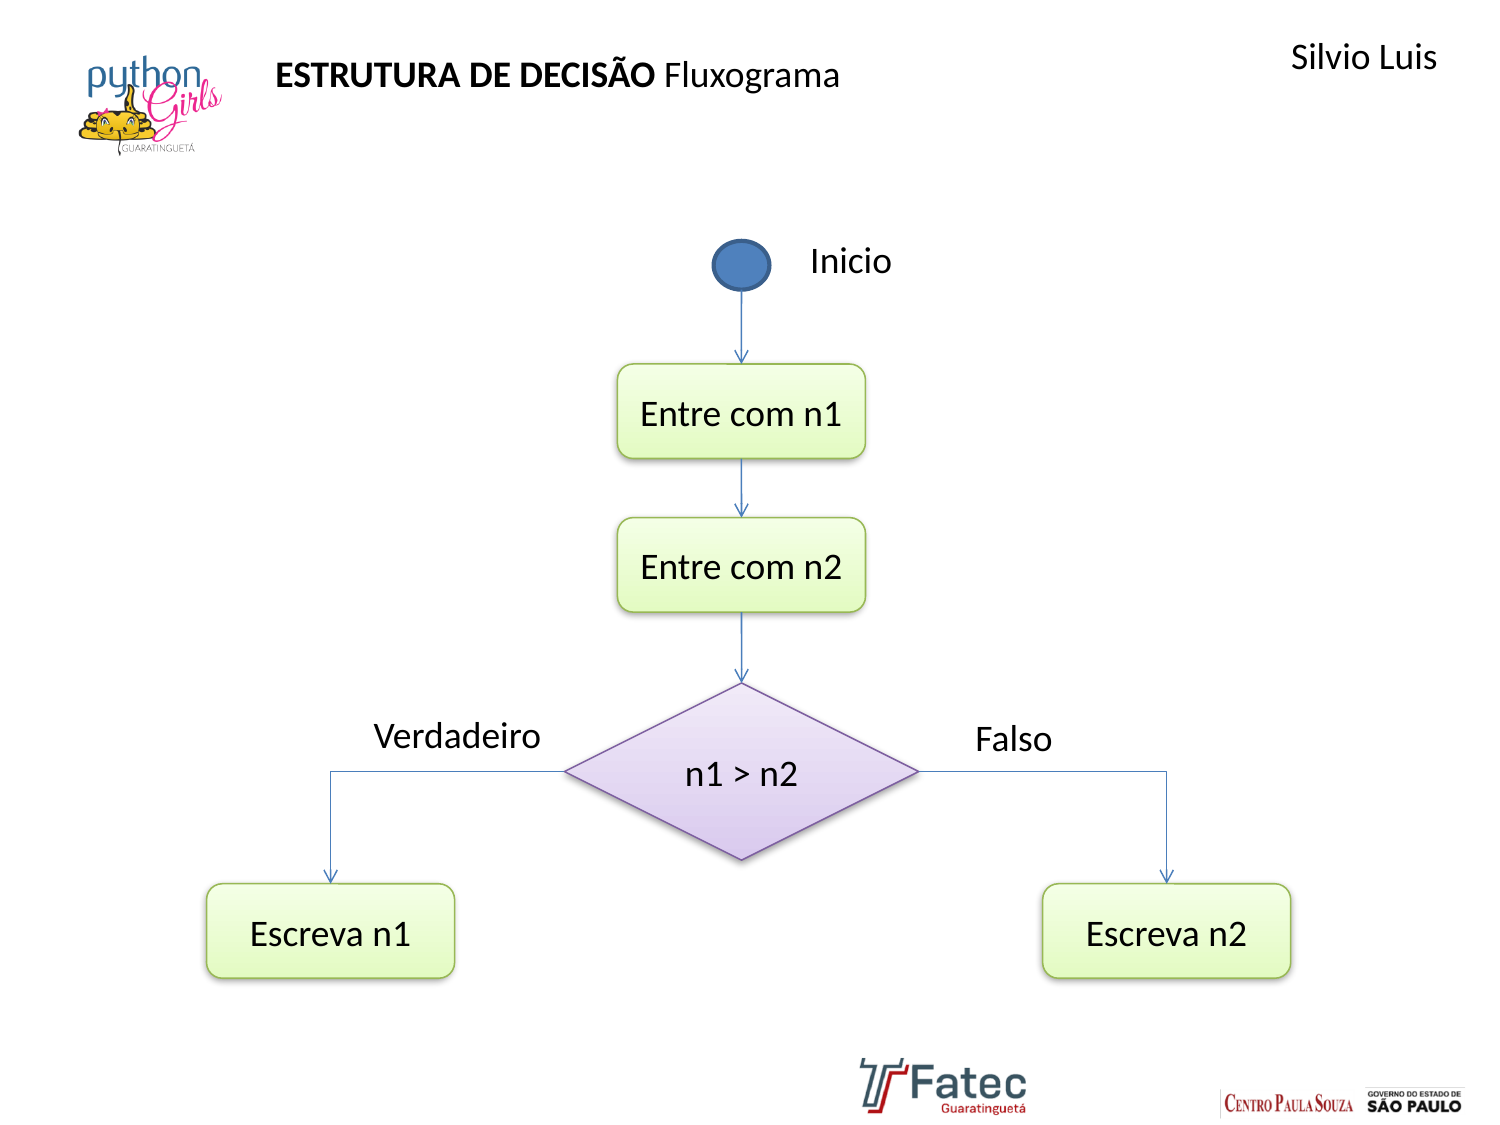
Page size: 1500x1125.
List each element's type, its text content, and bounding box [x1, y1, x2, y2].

text_box Silvio Luis [1276, 24, 1453, 84]
text_box ESTRUTURA DE DECISÃO Fluxograma [267, 42, 1247, 103]
picture [844, 1053, 1471, 1121]
picture [11, 18, 263, 197]
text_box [206, 228, 1292, 979]
